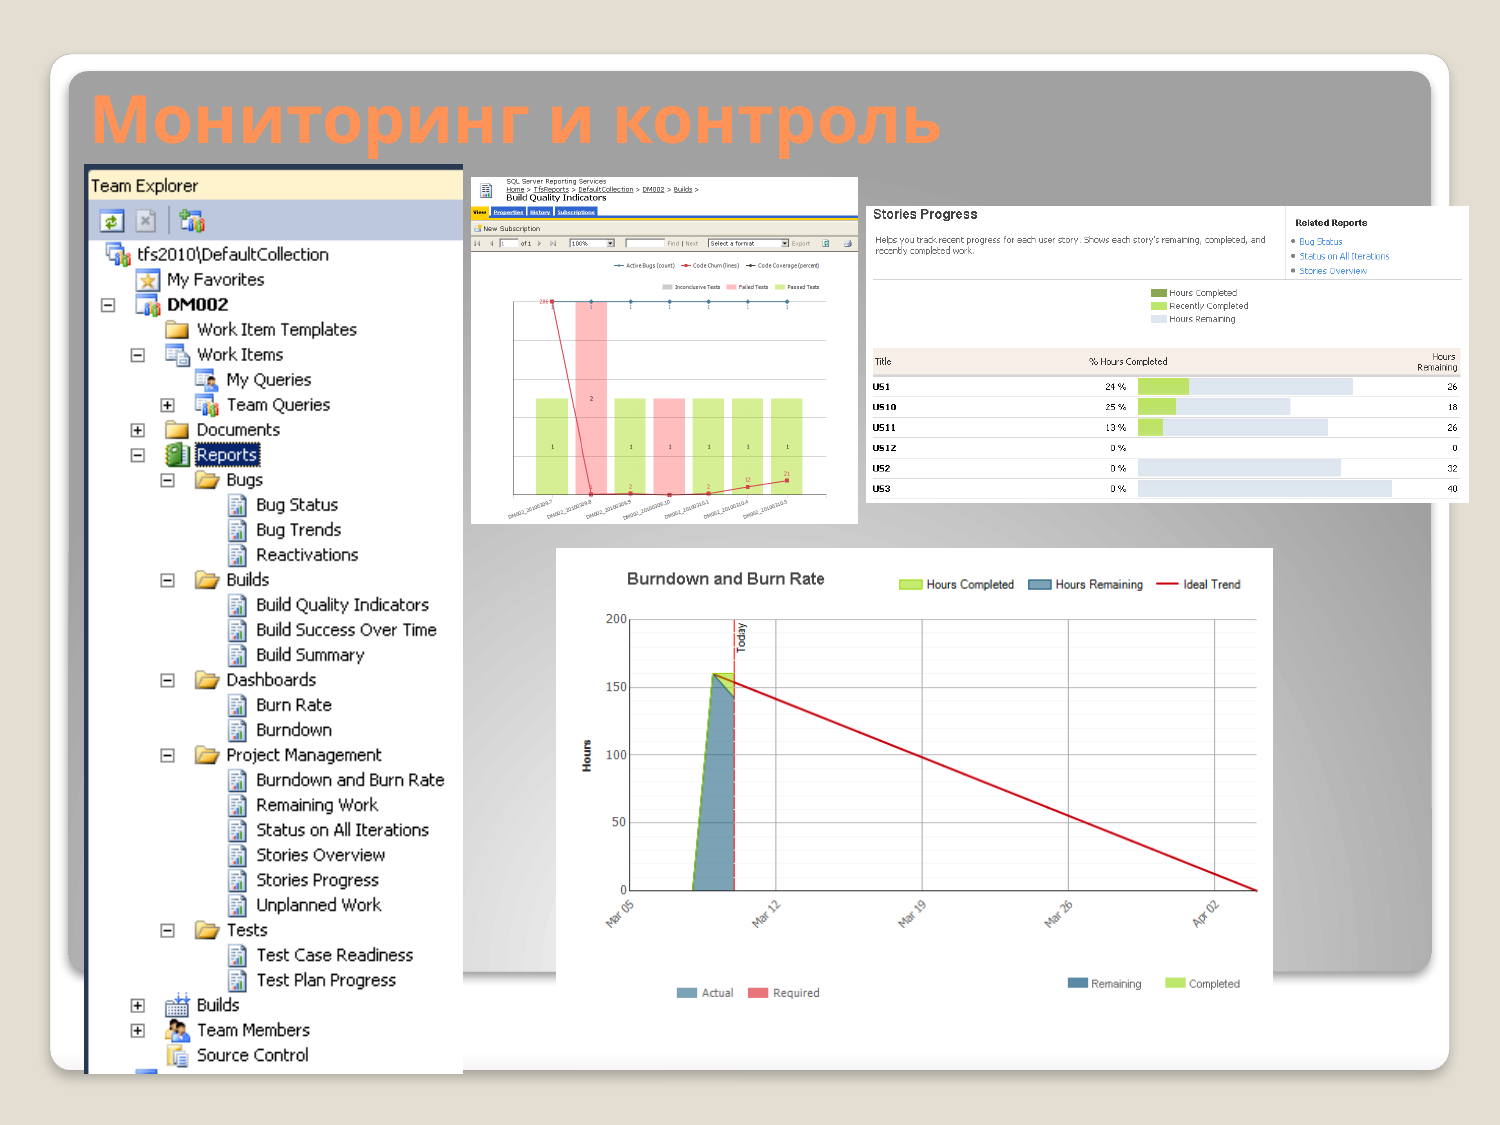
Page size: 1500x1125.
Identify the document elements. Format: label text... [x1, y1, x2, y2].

picture [556, 548, 1273, 1003]
title Мониторинг и контроль [75, 45, 1425, 164]
picture [471, 177, 858, 524]
picture [84, 164, 463, 1074]
picture [866, 205, 1469, 503]
